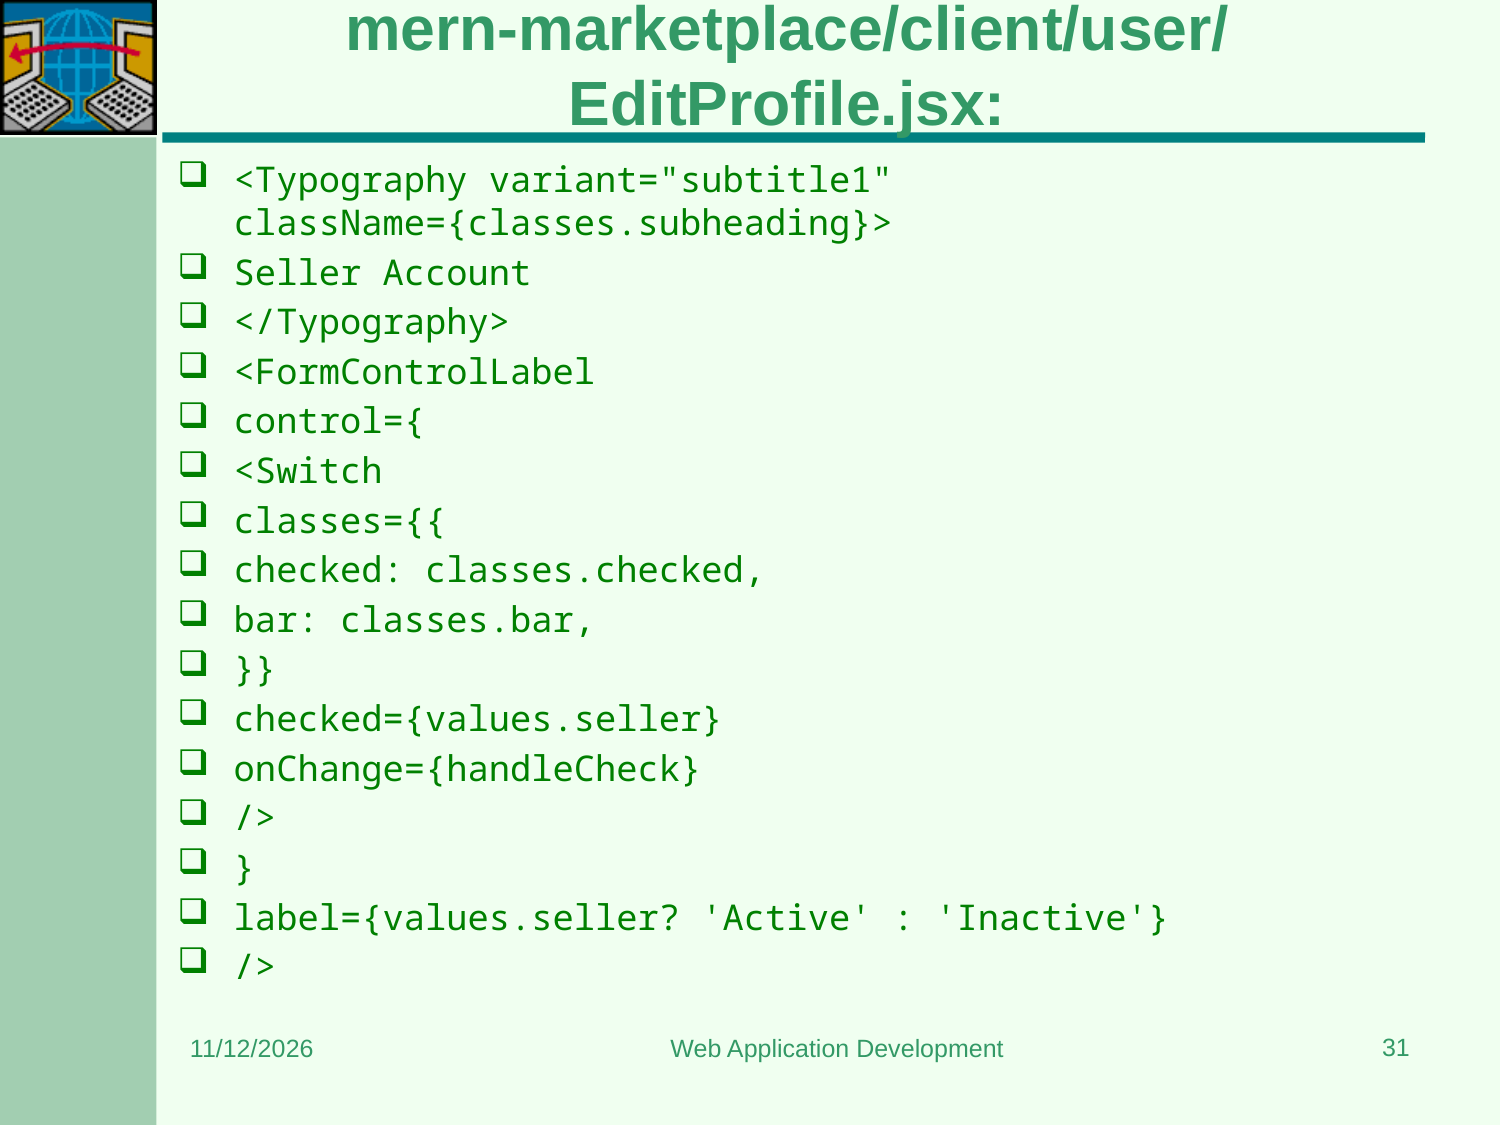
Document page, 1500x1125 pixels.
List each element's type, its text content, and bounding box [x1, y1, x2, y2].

slide_number 31 [1237, 1024, 1426, 1103]
list <Typography variant="subtitle1" className={classes.subheading}> Seller Account </Typography> <FormControlLabel control={ <Switch classes={{ checked: classes.checked, bar: classes.bar, }} checked={values.seller} onChange={handleCheck} /> } label={values.seller? 'Active' : 'Inactive'} /> [162, 149, 1488, 1013]
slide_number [174, 1024, 438, 1104]
picture [0, 0, 157, 135]
title mern-marketplace/client/user/EditProfile.jsx: [150, 0, 1425, 125]
footer Web Application Development [462, 1024, 1213, 1104]
